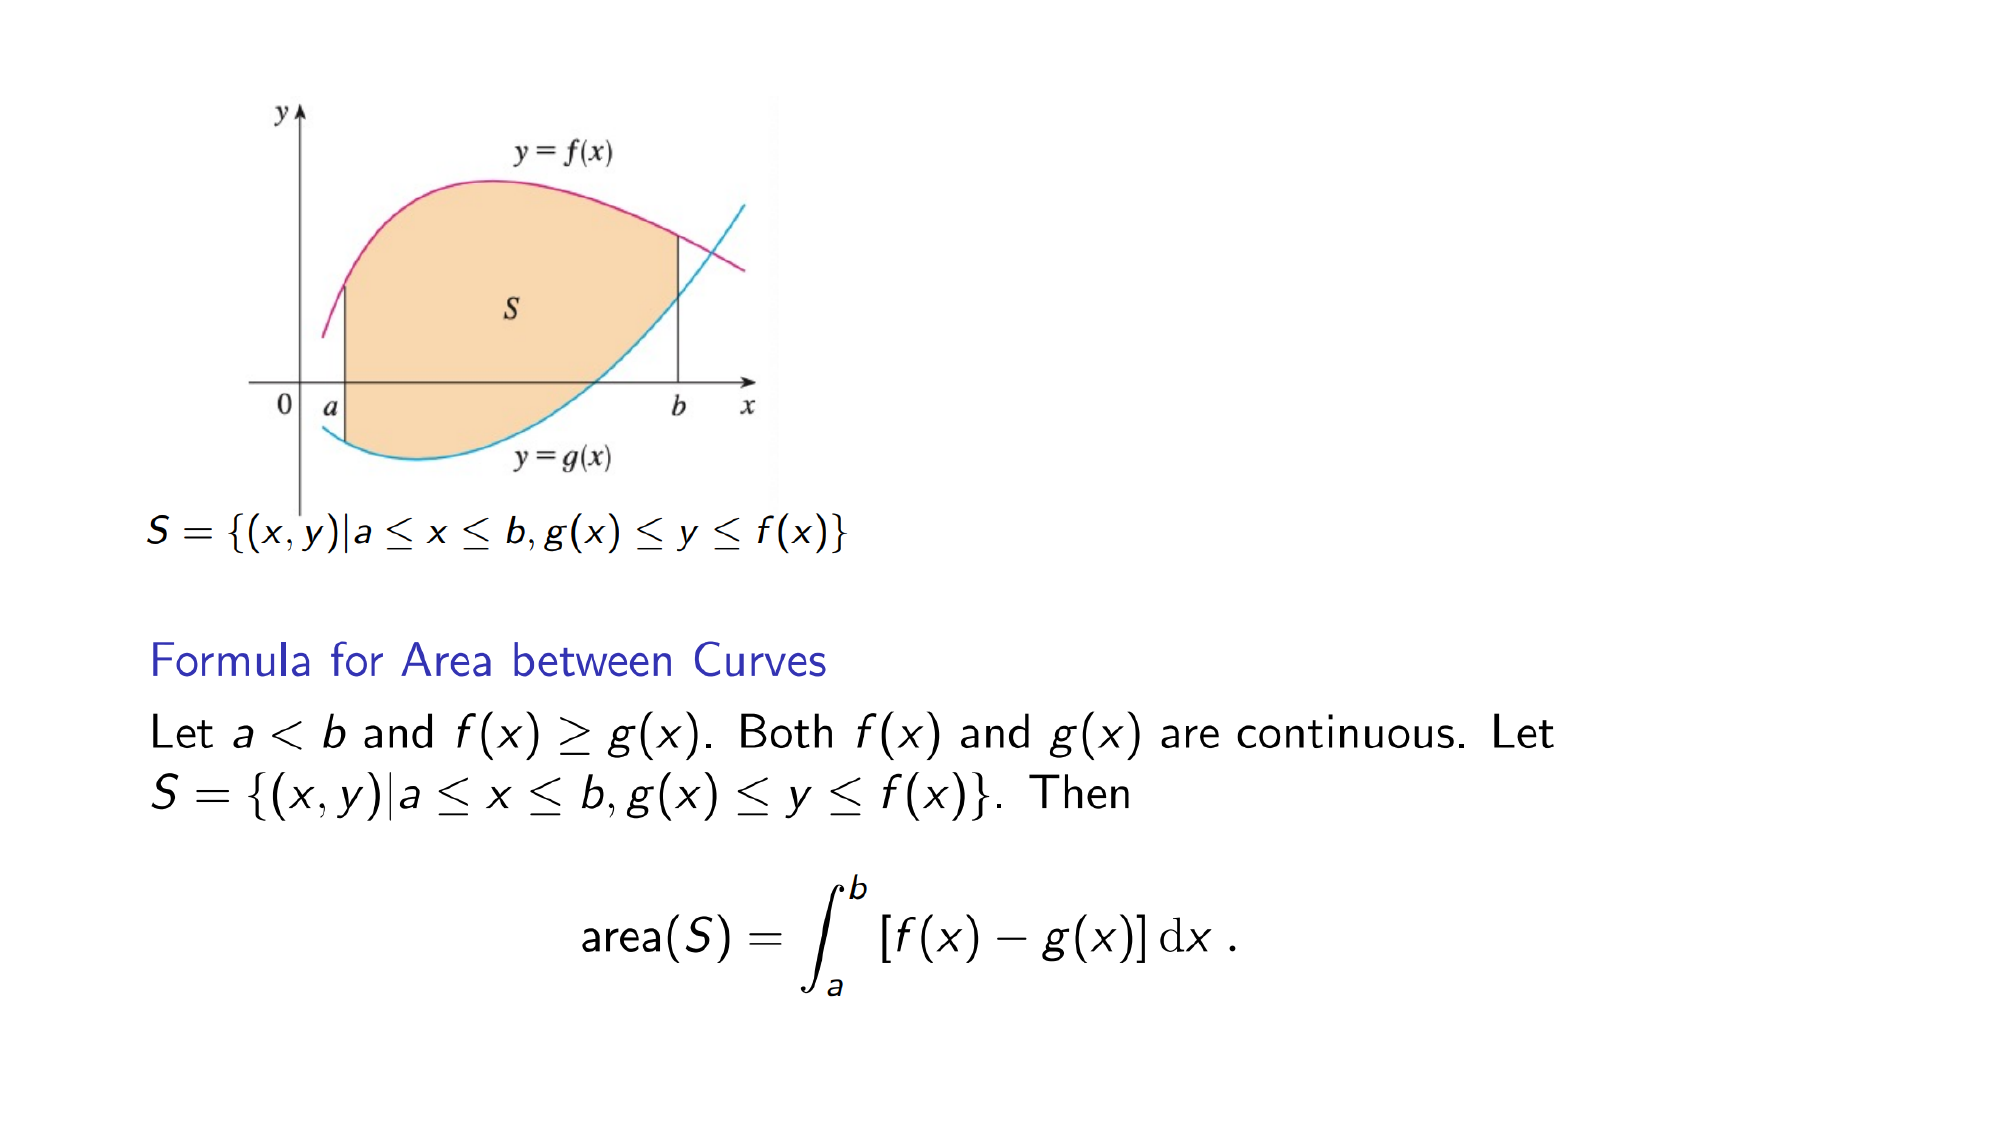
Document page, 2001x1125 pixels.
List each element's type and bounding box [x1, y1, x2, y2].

list [112, 96, 864, 573]
picture [137, 626, 1618, 1005]
